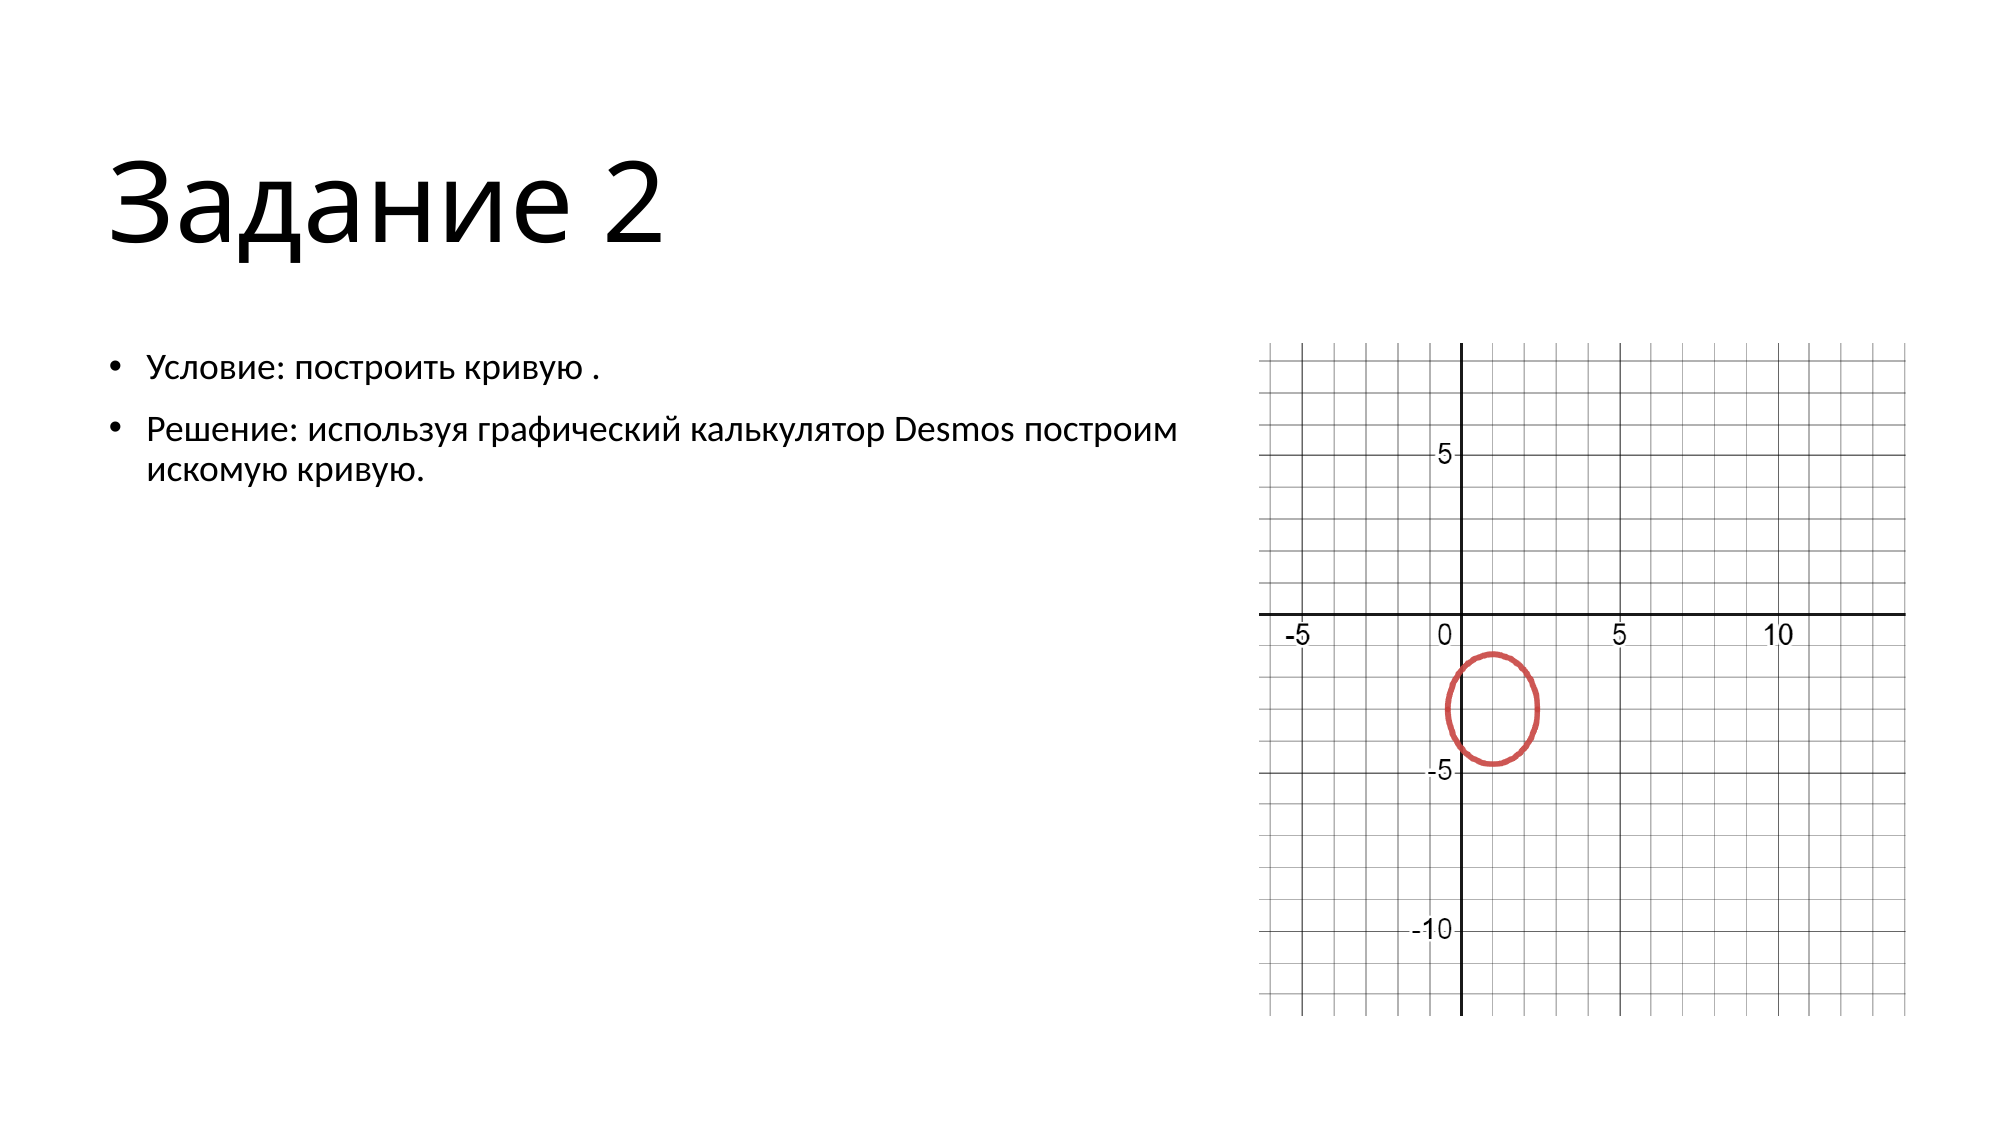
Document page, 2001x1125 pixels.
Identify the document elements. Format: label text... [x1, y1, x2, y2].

picture [1259, 343, 1906, 1016]
title Задание 2 [93, 39, 1902, 275]
